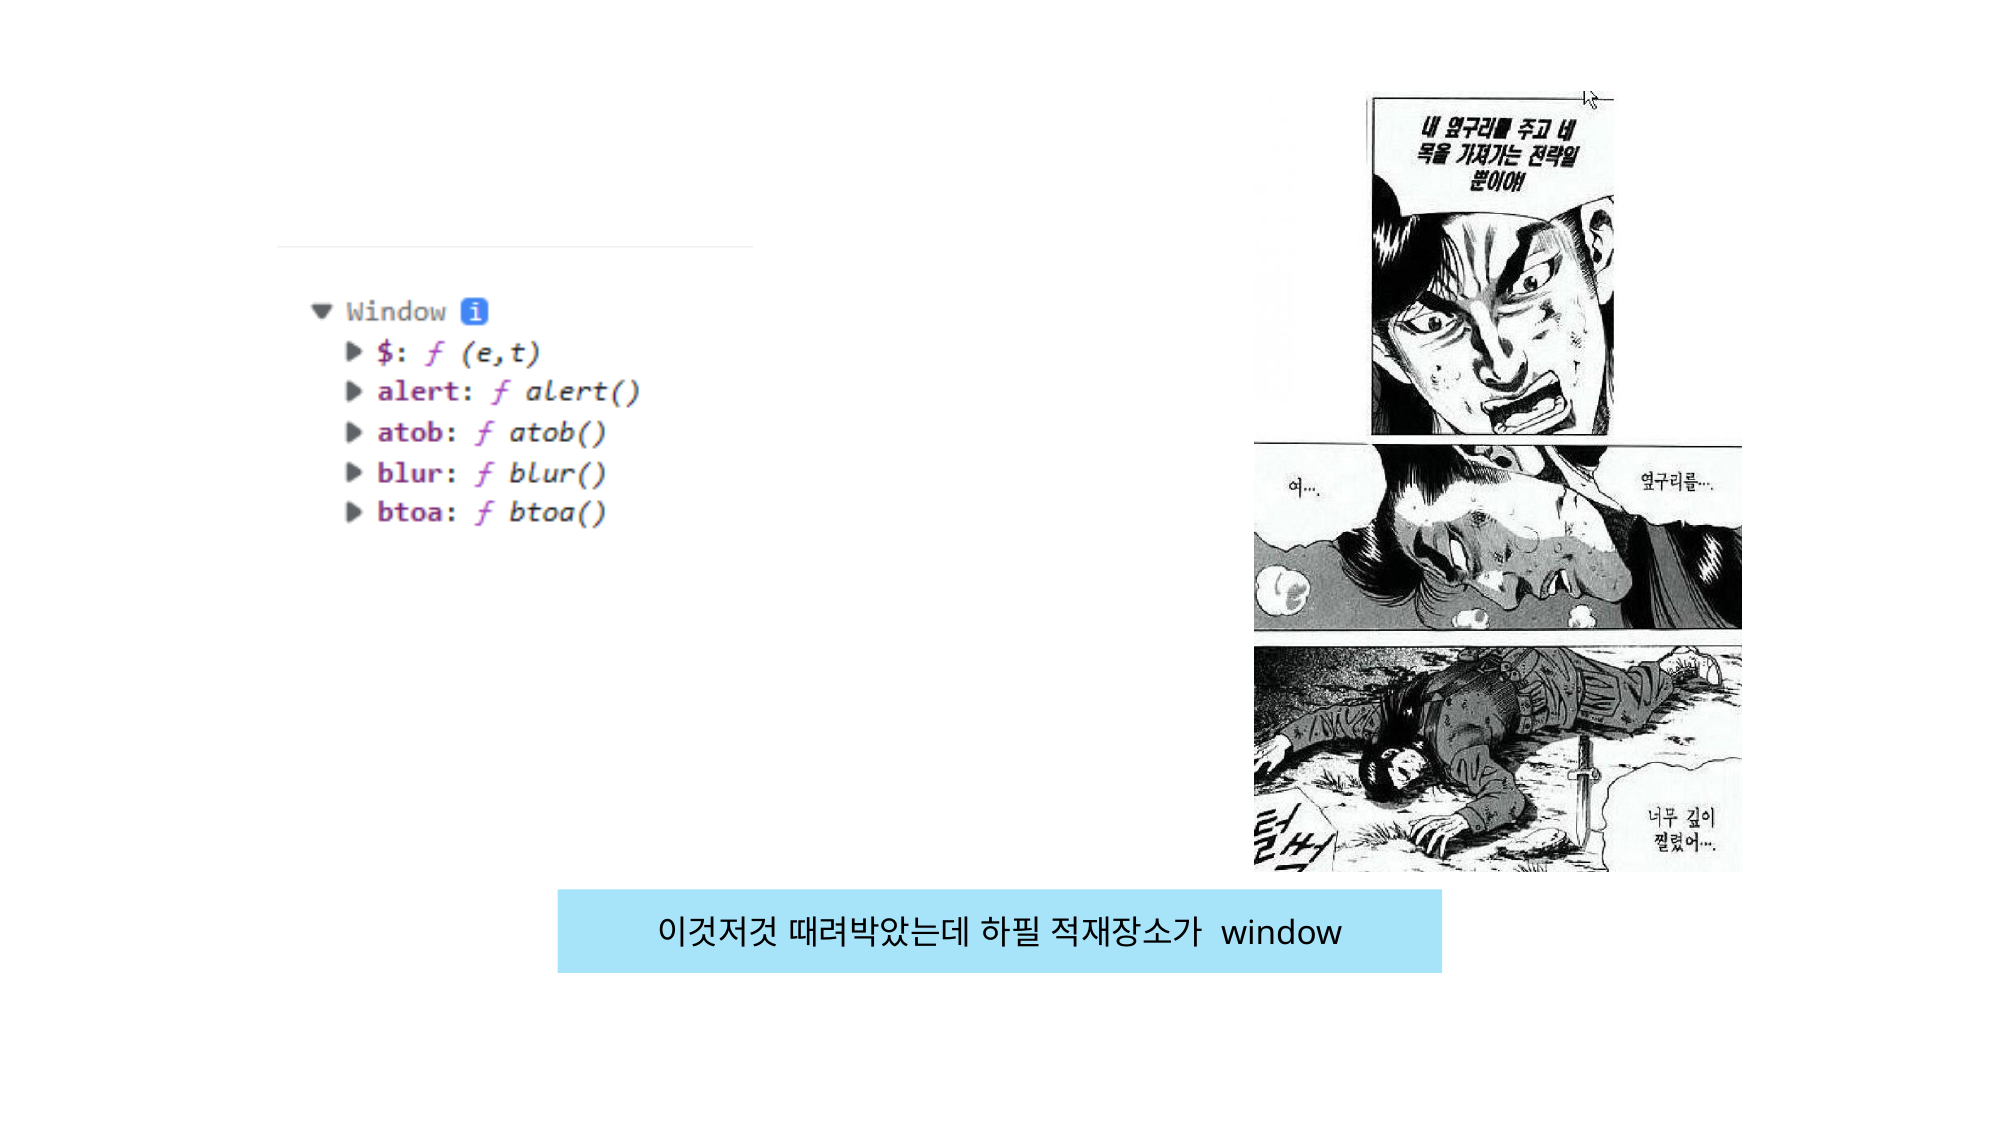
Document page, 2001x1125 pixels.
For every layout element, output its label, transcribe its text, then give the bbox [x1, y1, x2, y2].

picture [277, 246, 753, 540]
text_box 이것저것 때려박았는데 하필 적재장소가 window [557, 888, 1443, 974]
picture [1254, 91, 1742, 872]
